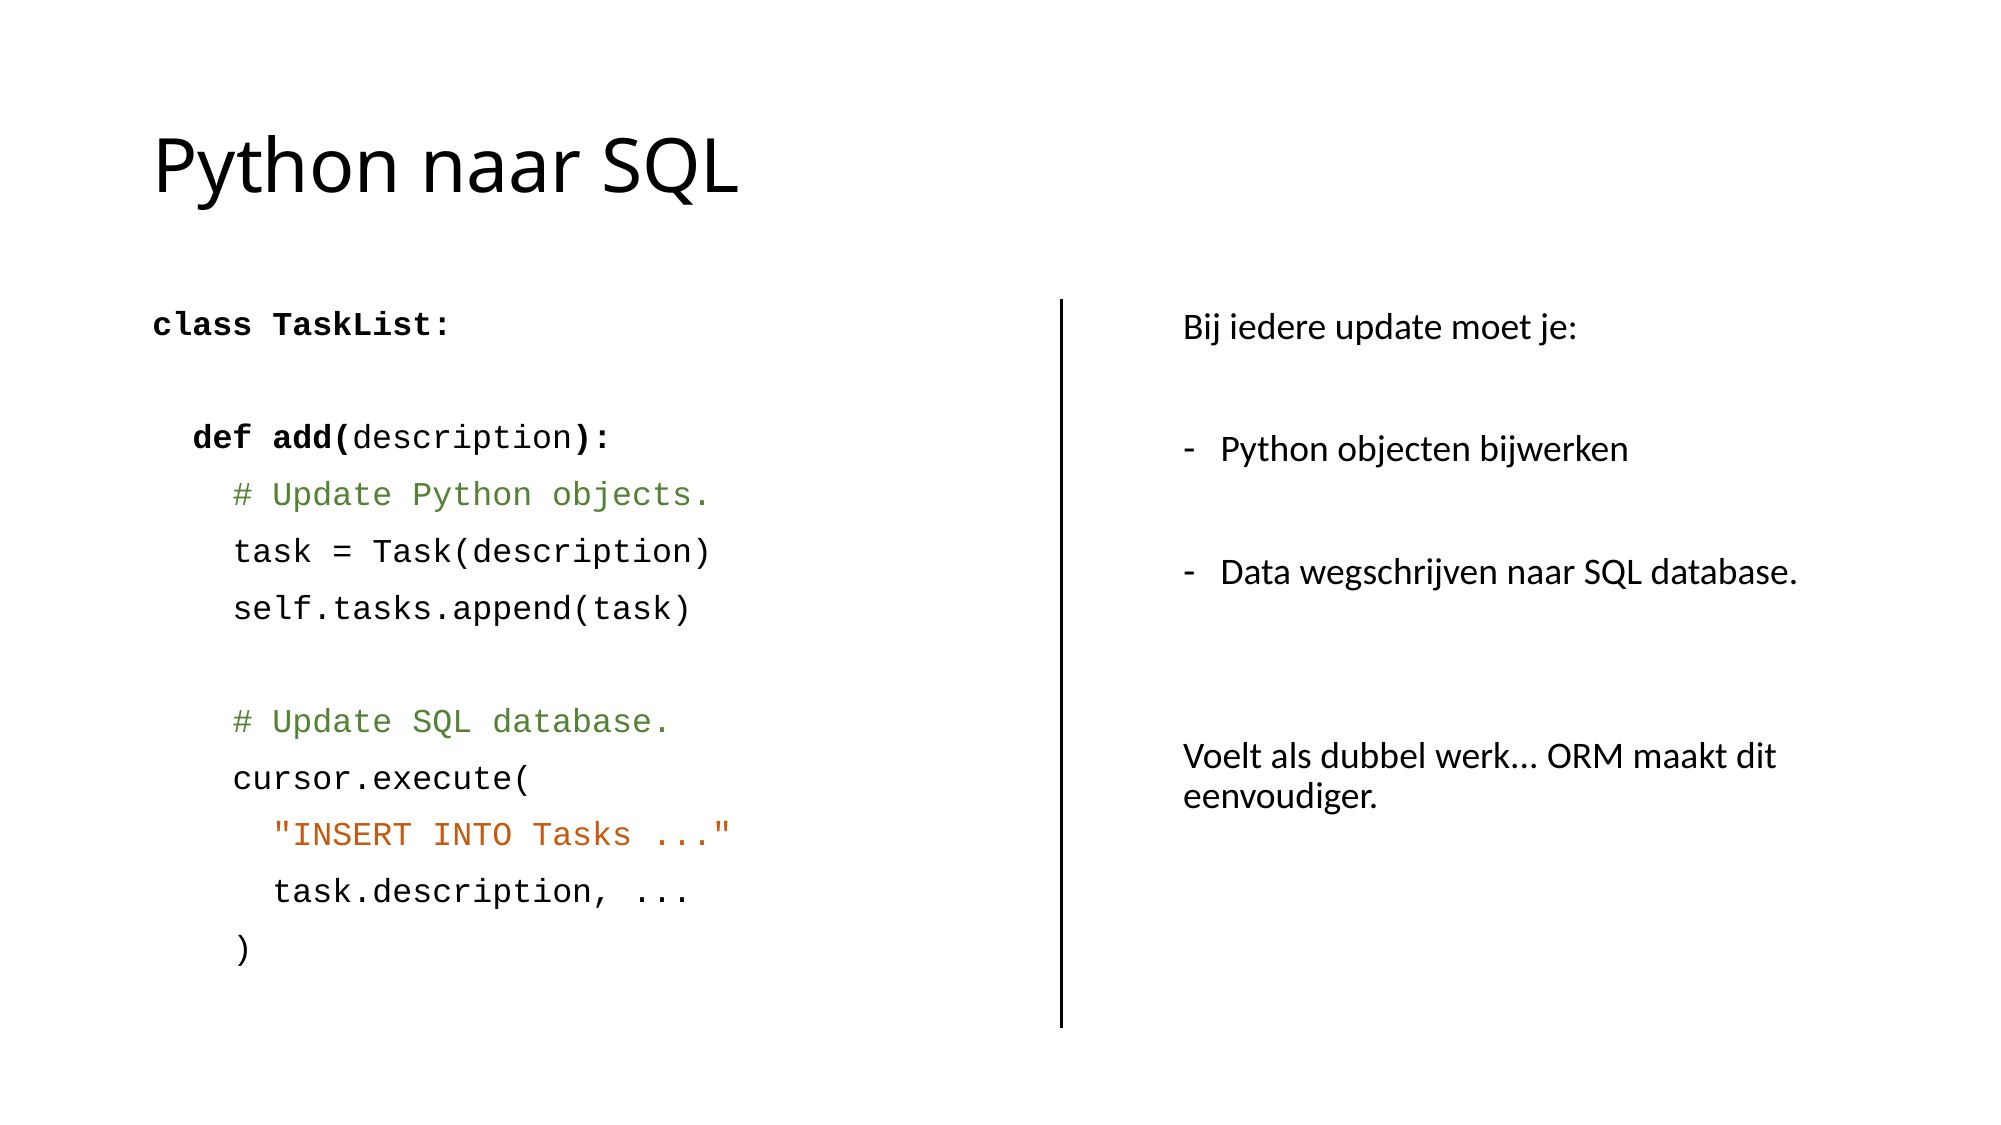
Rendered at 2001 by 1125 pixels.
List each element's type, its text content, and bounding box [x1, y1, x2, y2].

text_box class TaskList: def add(description): # Update Python objects. task = Task(description) self.tasks.append(task) # Update SQL database. cursor.execute( "INSERT INTO Tasks ..." task.description, ... ) [137, 299, 917, 1014]
title Python naar SQL [137, 59, 1863, 278]
list Bij iedere update moet je: Python objecten bijwerken Data wegschrijven naar SQL database. Voelt als dubbel werk... ORM maakt dit eenvoudiger. [1168, 299, 1863, 1014]
